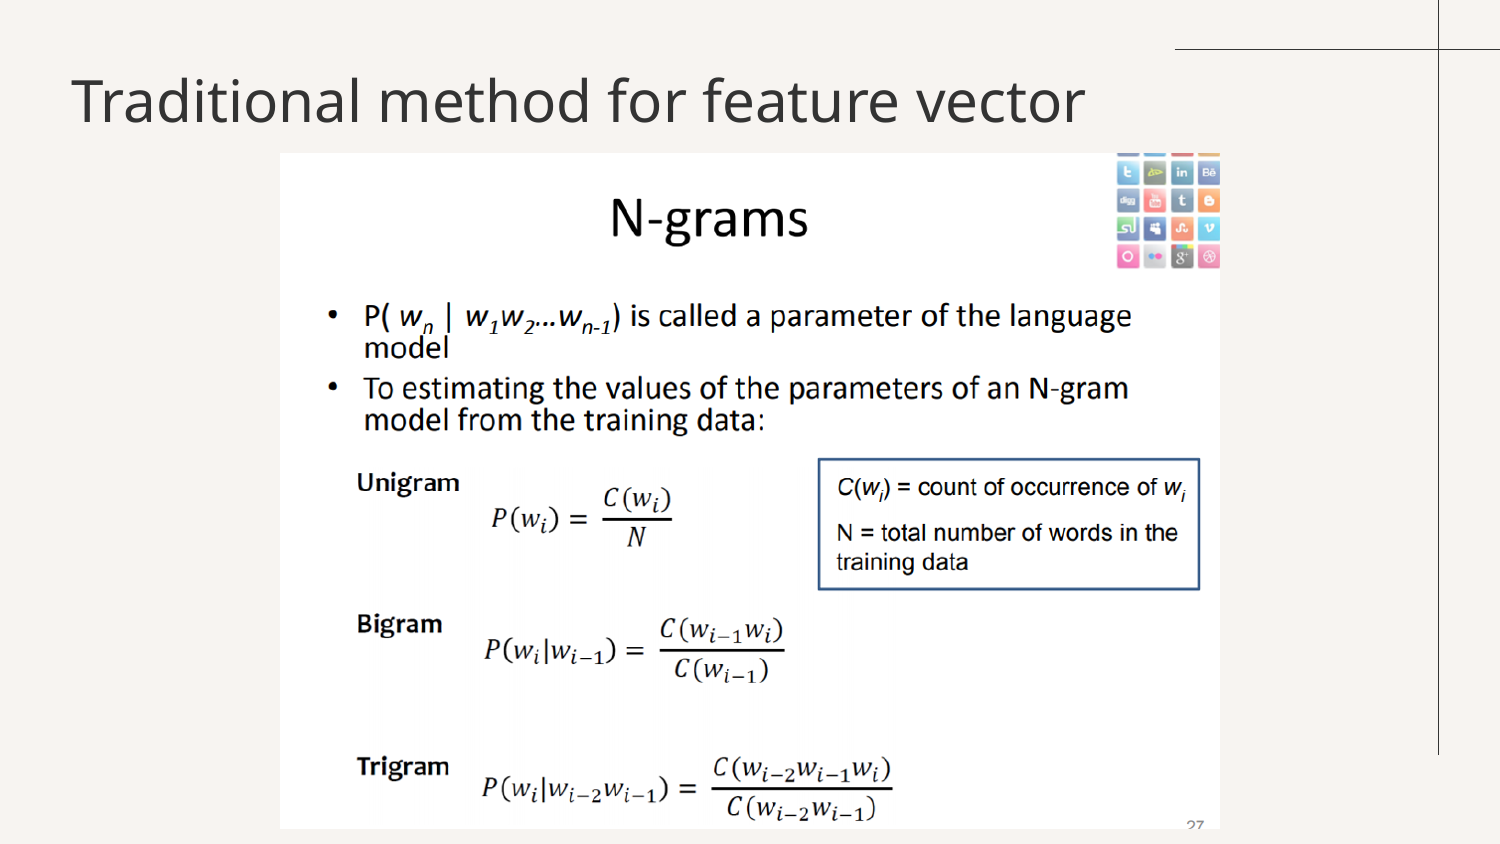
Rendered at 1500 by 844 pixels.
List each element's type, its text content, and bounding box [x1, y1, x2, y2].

title Traditional method for feature vector [56, 49, 1361, 144]
picture [279, 152, 1220, 829]
